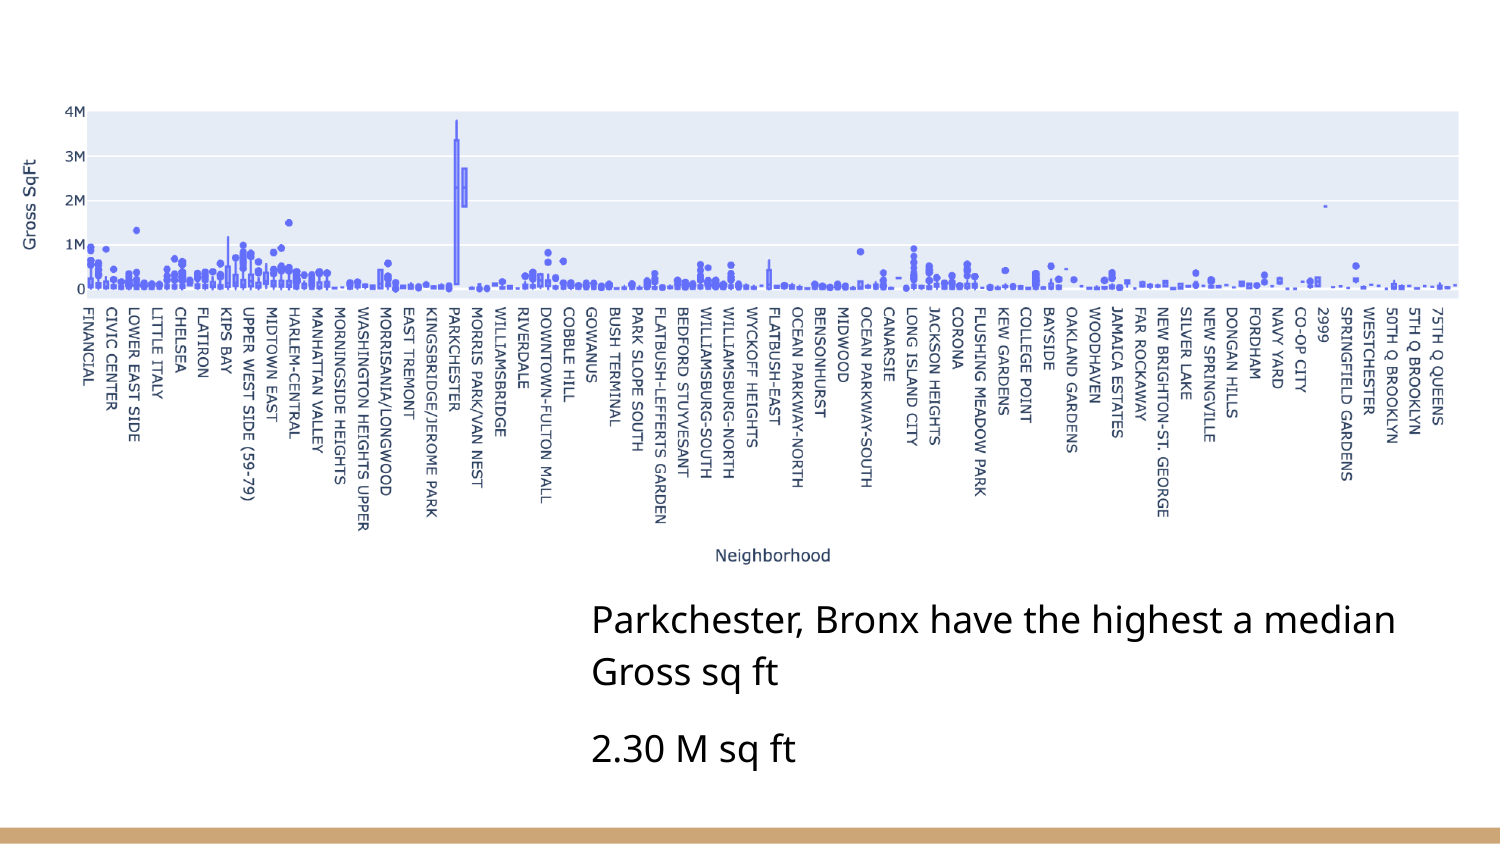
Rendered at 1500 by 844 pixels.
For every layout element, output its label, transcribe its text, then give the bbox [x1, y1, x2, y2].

picture [0, 72, 1500, 575]
list Parkchester, Bronx have the highest a median Gross sq ft 2.30 M sq ft [575, 582, 1420, 823]
